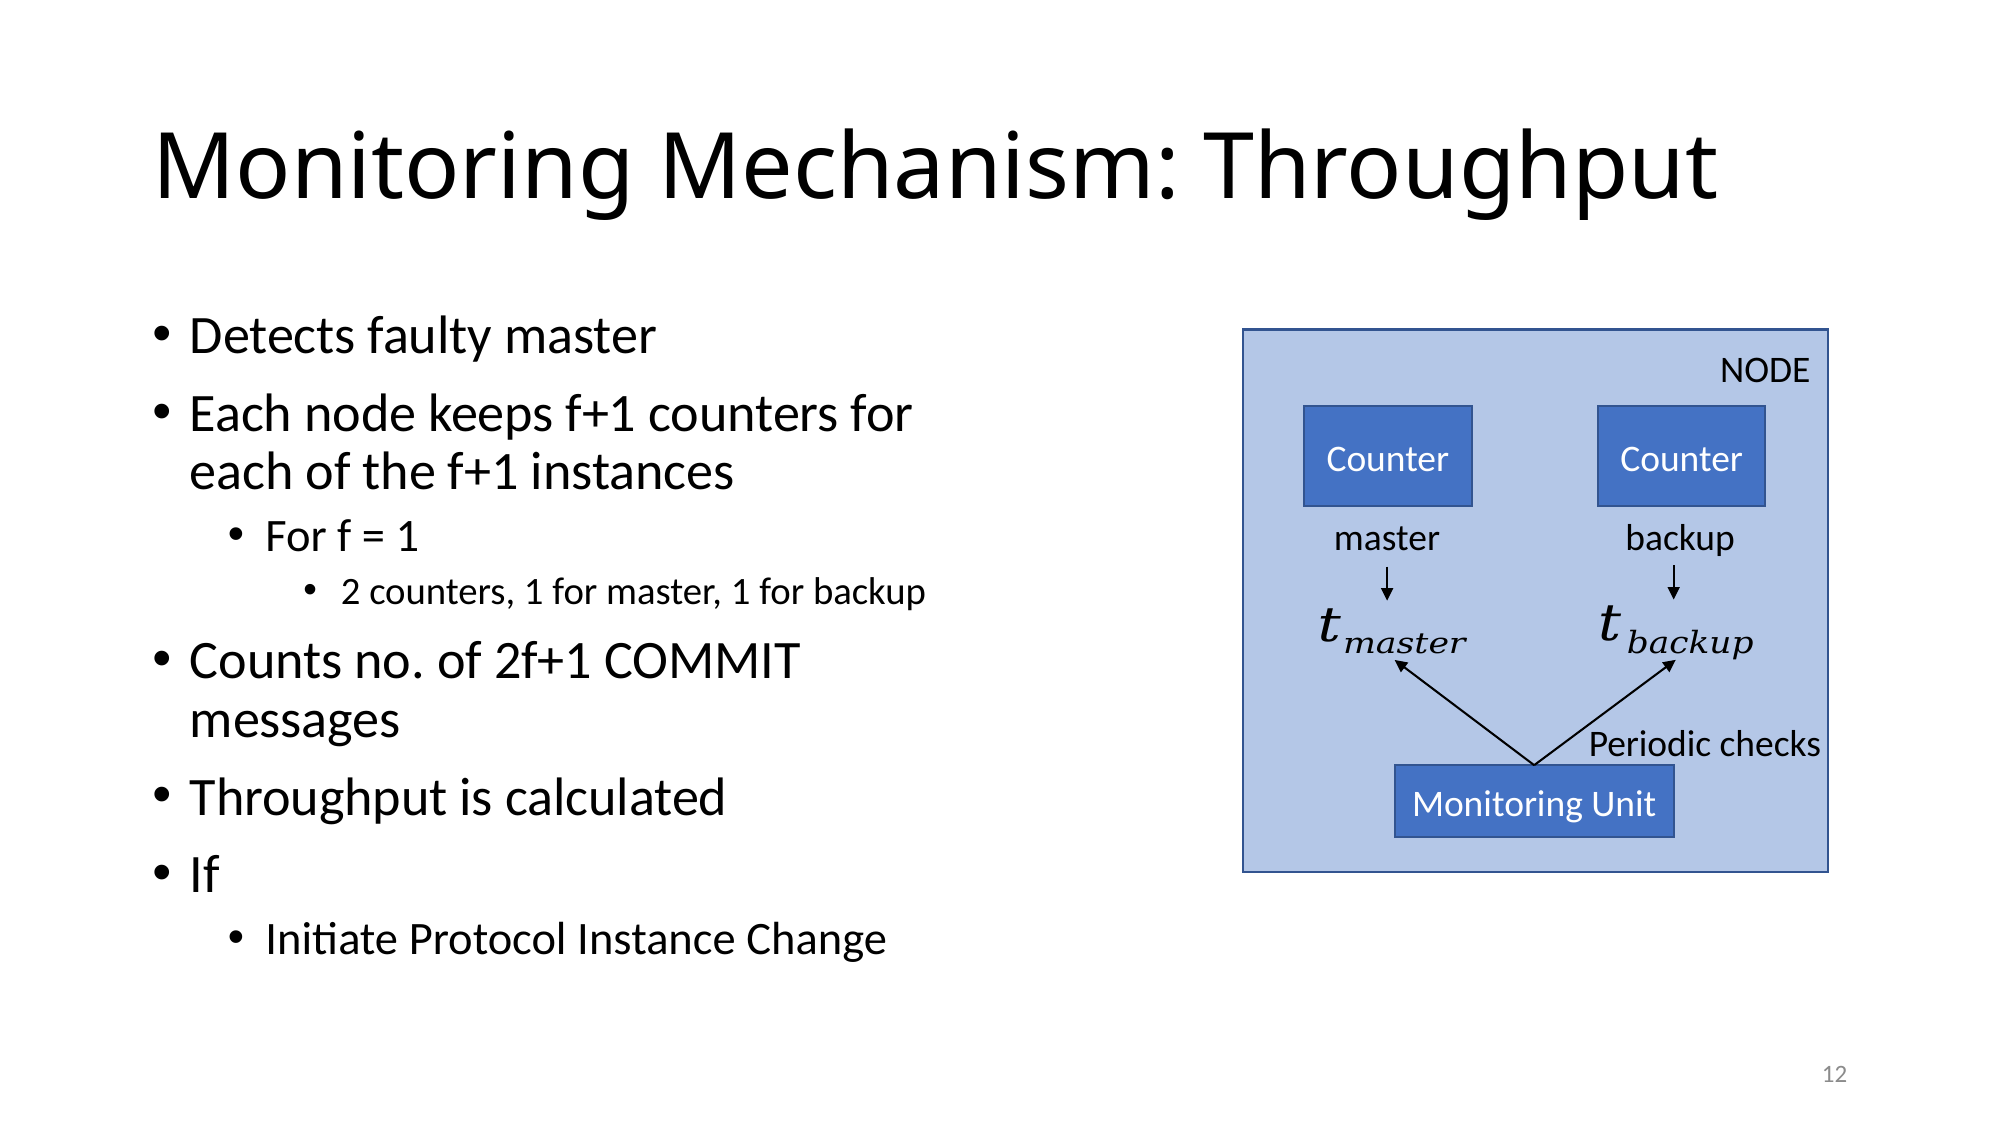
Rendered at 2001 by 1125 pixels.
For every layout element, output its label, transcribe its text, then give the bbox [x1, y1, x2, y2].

text_box Monitoring Unit [1394, 766, 1675, 838]
text_box Counter [1303, 405, 1473, 507]
title Monitoring Mechanism: Throughput [137, 59, 1863, 278]
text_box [1394, 659, 1534, 766]
text_box master [1319, 505, 1456, 566]
text_box [1242, 328, 1829, 873]
slide_number 12 [1412, 1042, 1863, 1103]
text_box Counter [1597, 405, 1766, 507]
text_box backup [1610, 505, 1750, 566]
text_box Periodic checks [1573, 711, 1837, 771]
text_box NODE [1705, 337, 1826, 398]
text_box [1534, 659, 1676, 766]
